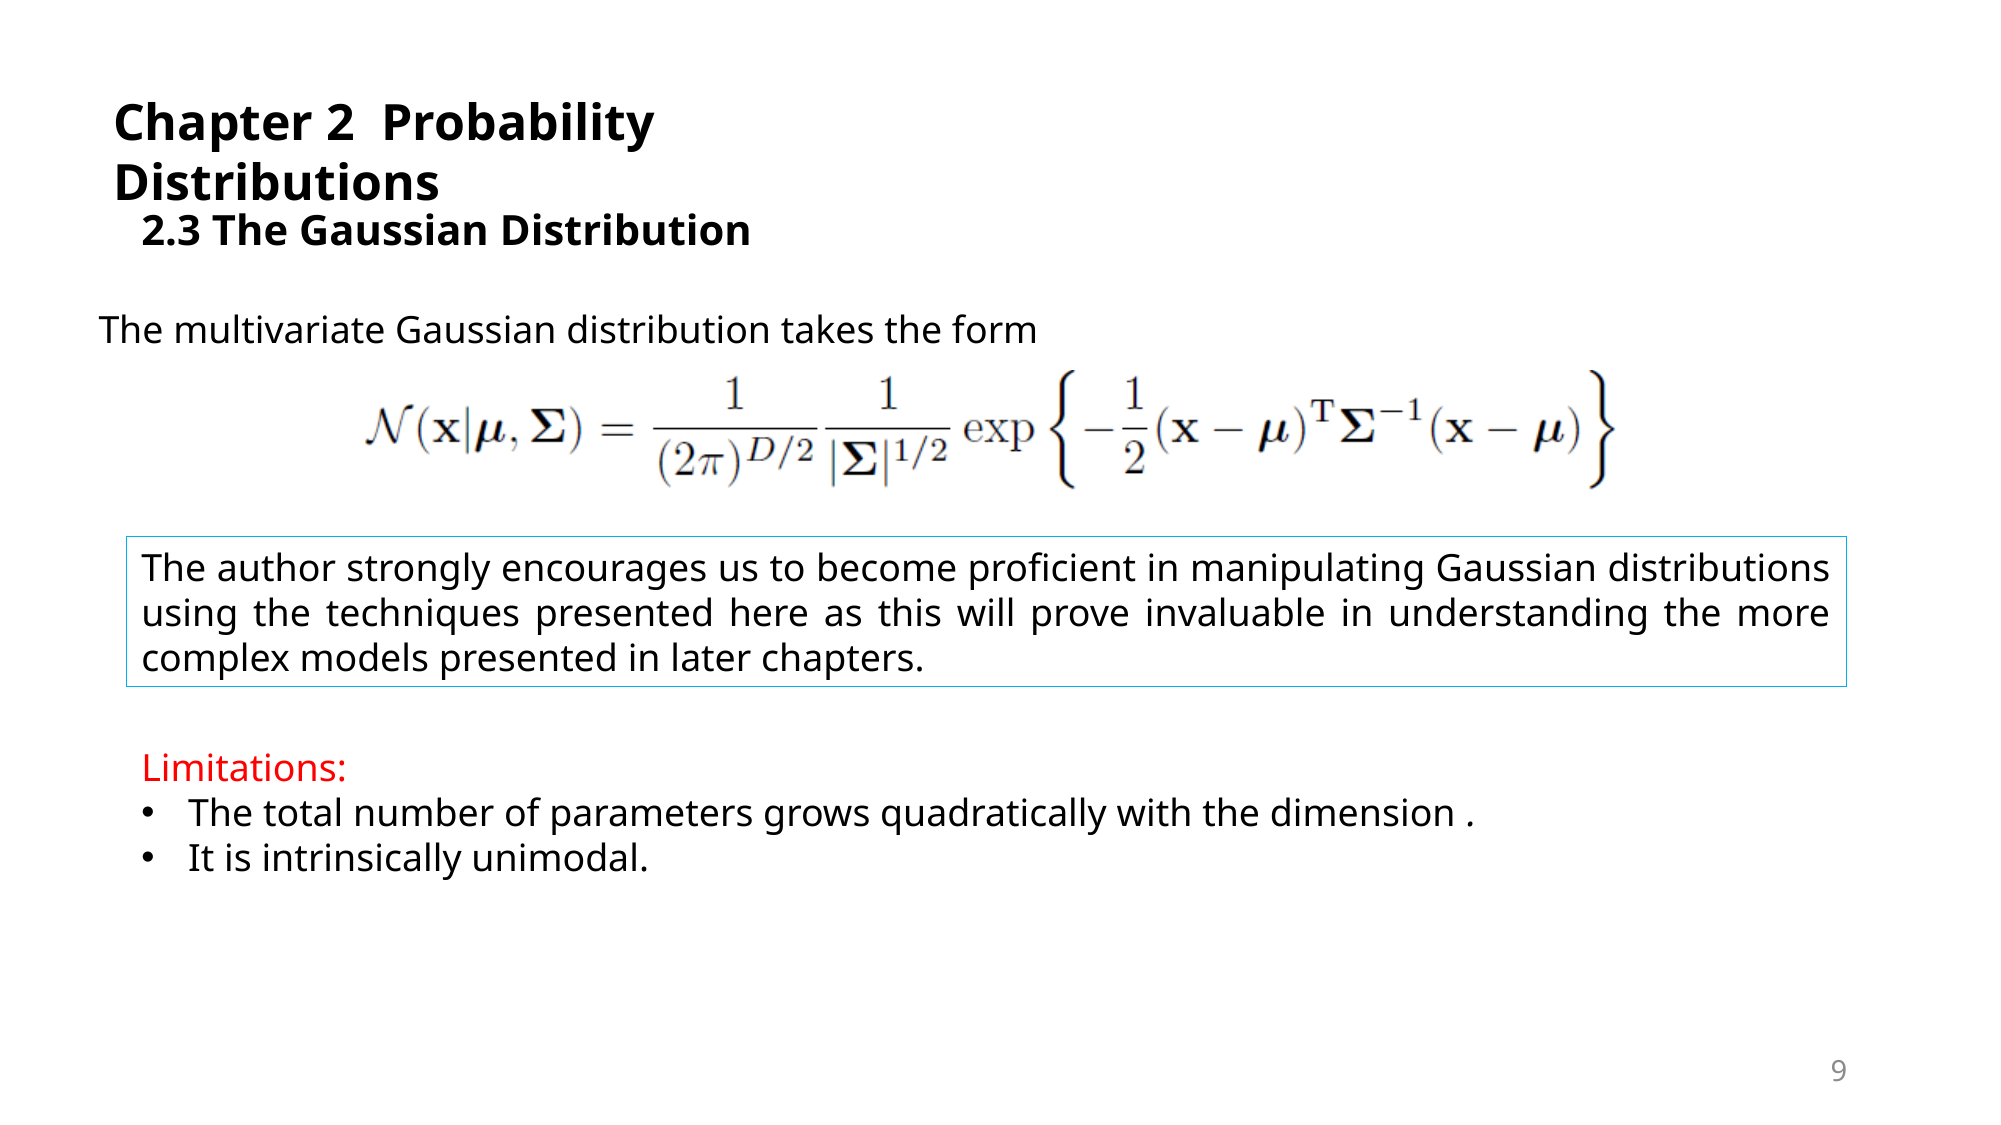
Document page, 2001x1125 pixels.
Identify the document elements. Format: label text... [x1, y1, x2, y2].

text_box The author strongly encourages us to become proficient in manipulating Gaussian distributions using the techniques presented here as this will prove invaluable in understanding the more complex models presented in later chapters. [126, 536, 1847, 687]
text_box The multivariate Gaussian distribution takes the form [83, 299, 1054, 359]
text_box 2.3 The Gaussian Distribution [126, 196, 1744, 262]
slide_number 9 [1412, 1042, 1863, 1103]
text_box Chapter 2 Probability Distributions [98, 83, 1005, 218]
picture [361, 370, 1623, 494]
